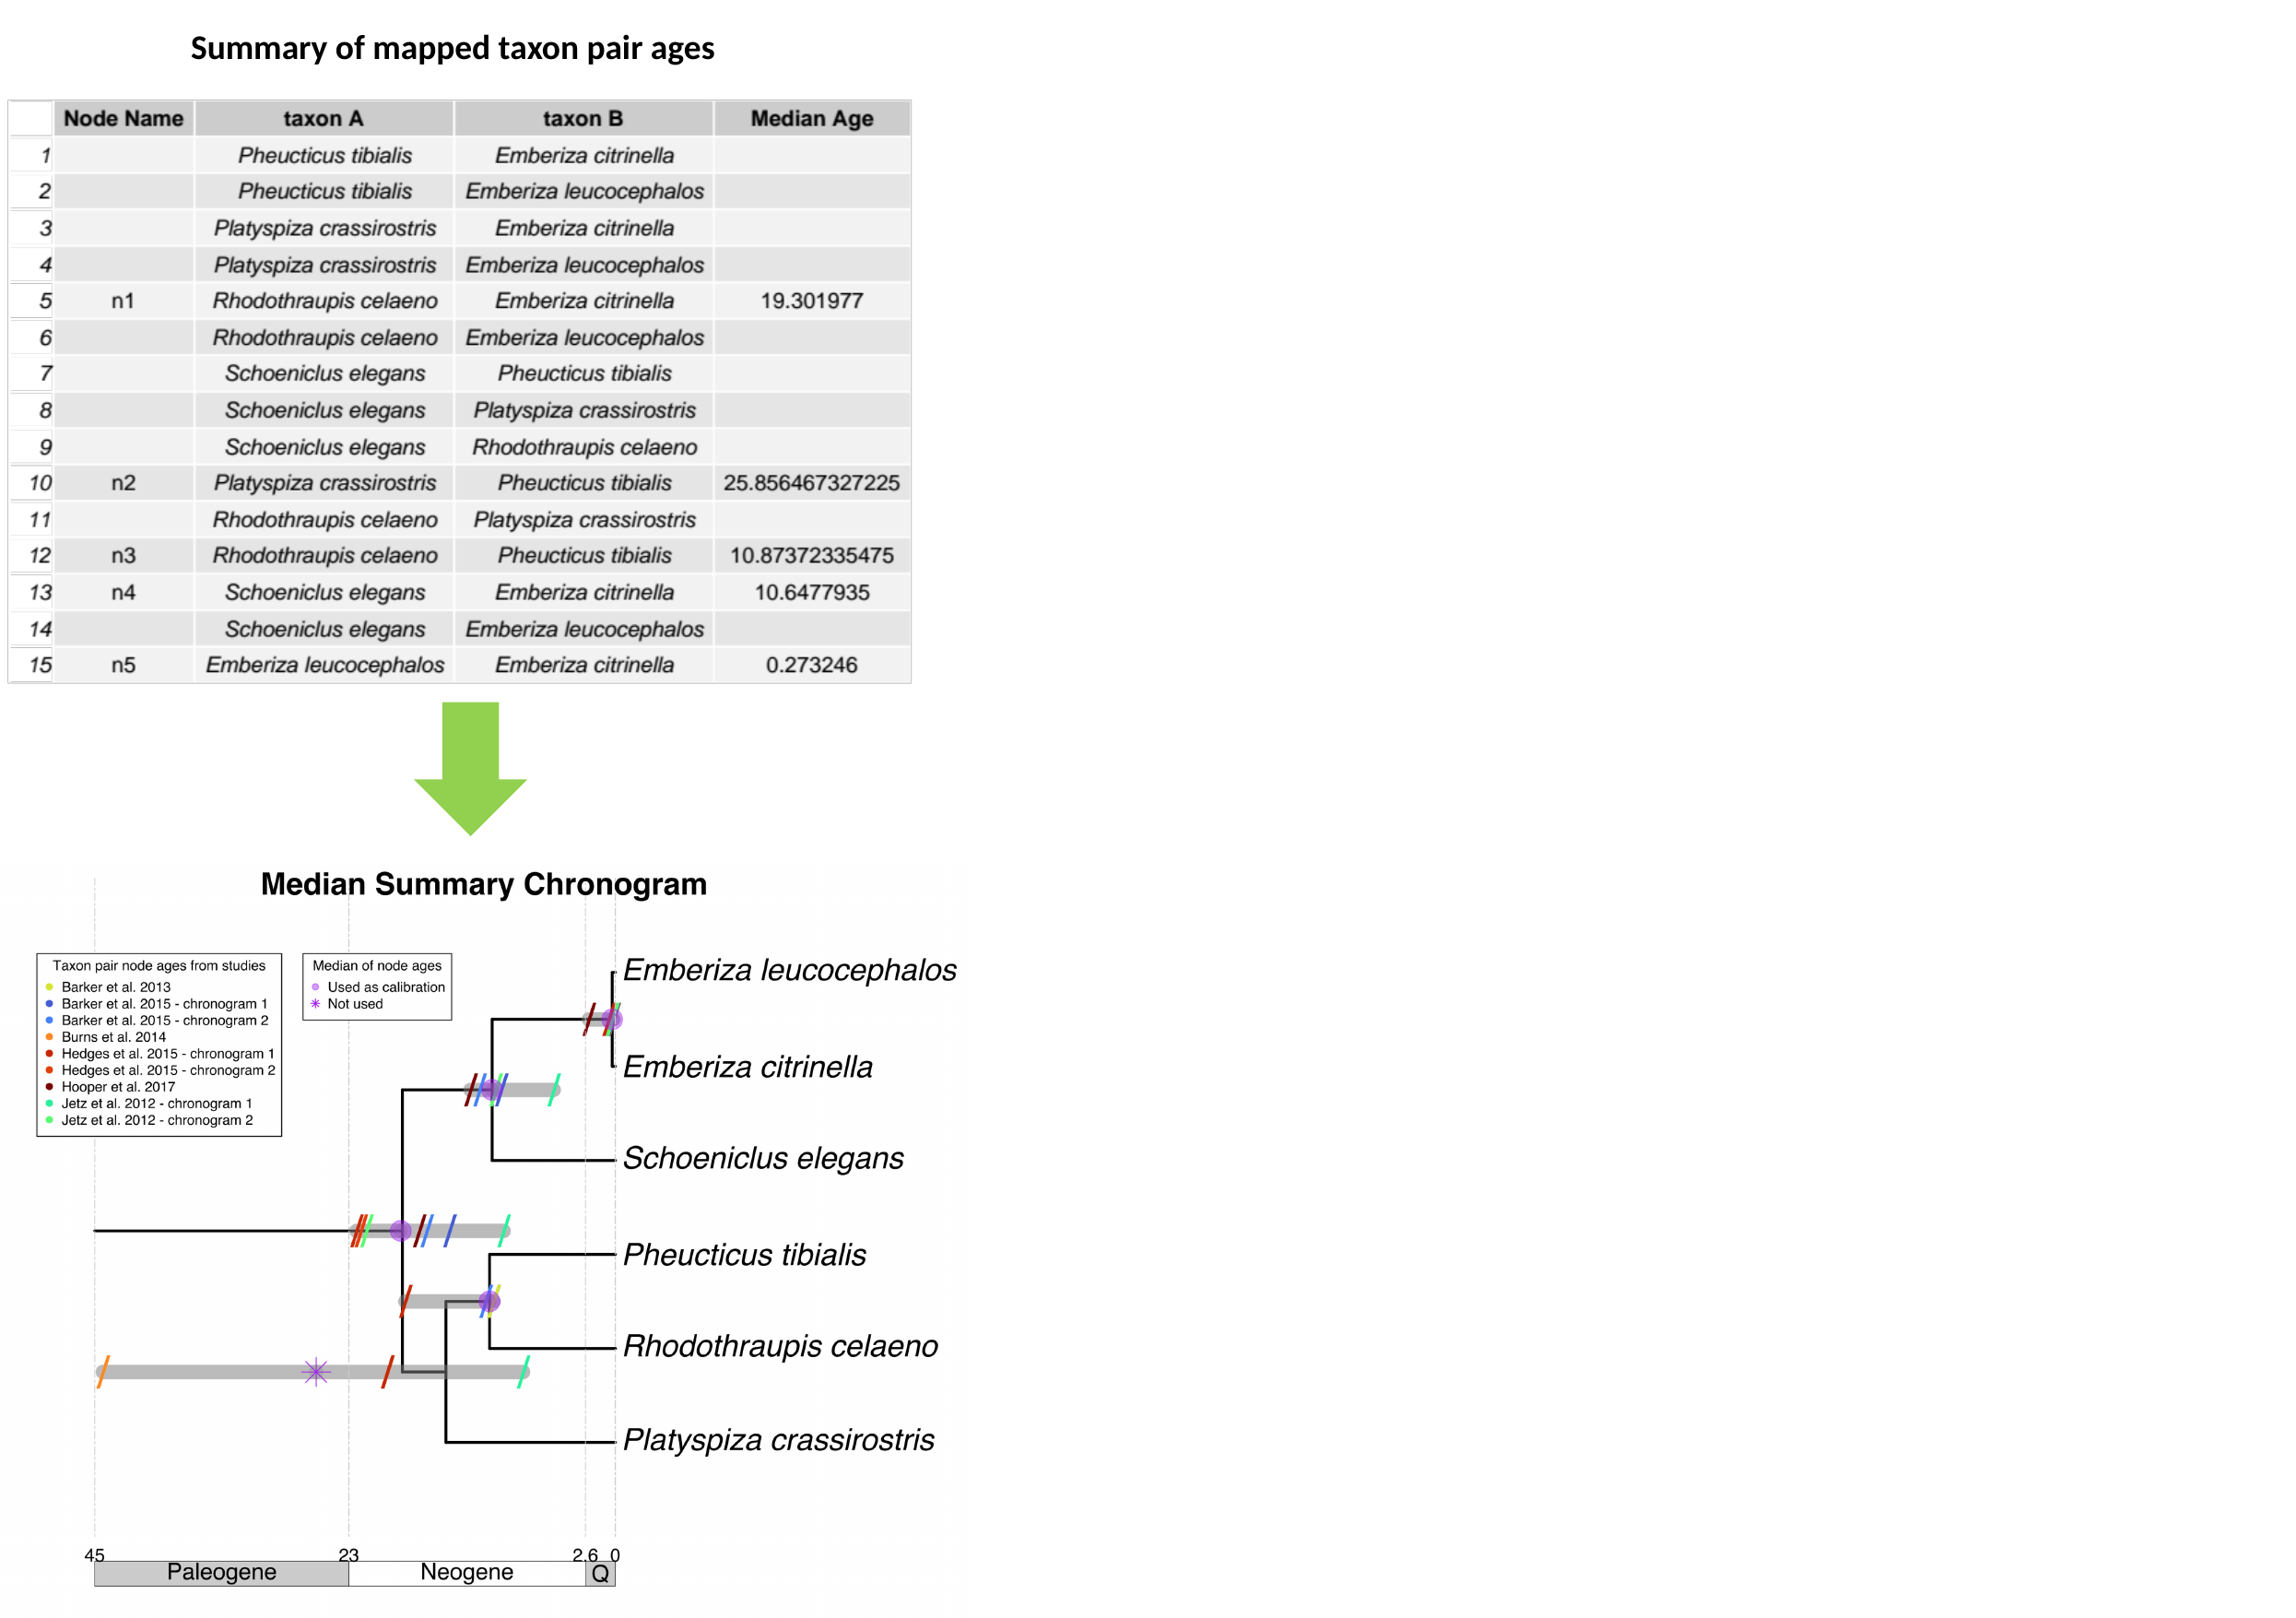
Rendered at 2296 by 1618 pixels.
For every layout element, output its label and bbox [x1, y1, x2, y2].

picture [0, 861, 968, 1618]
text_box [0, 0, 917, 849]
